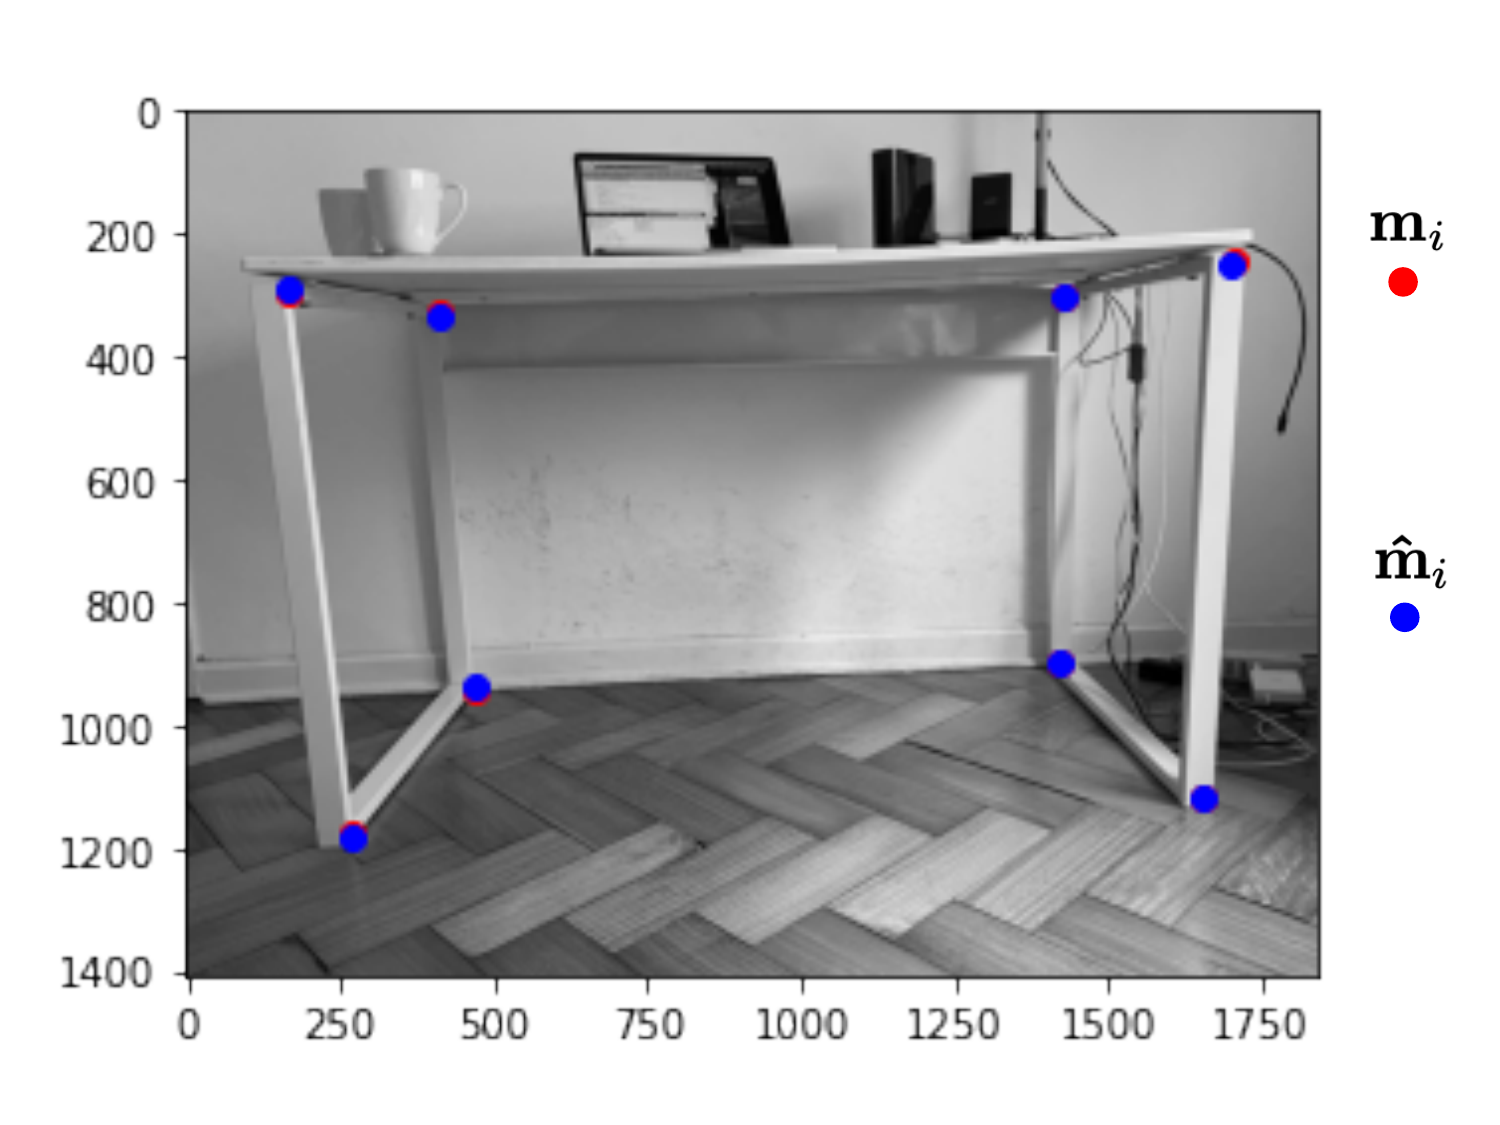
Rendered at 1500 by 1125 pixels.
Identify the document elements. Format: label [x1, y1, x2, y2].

picture [31, 71, 1347, 1074]
picture [1368, 522, 1455, 603]
text_box [1387, 611, 1422, 635]
text_box [1386, 276, 1420, 299]
picture [1361, 187, 1452, 268]
